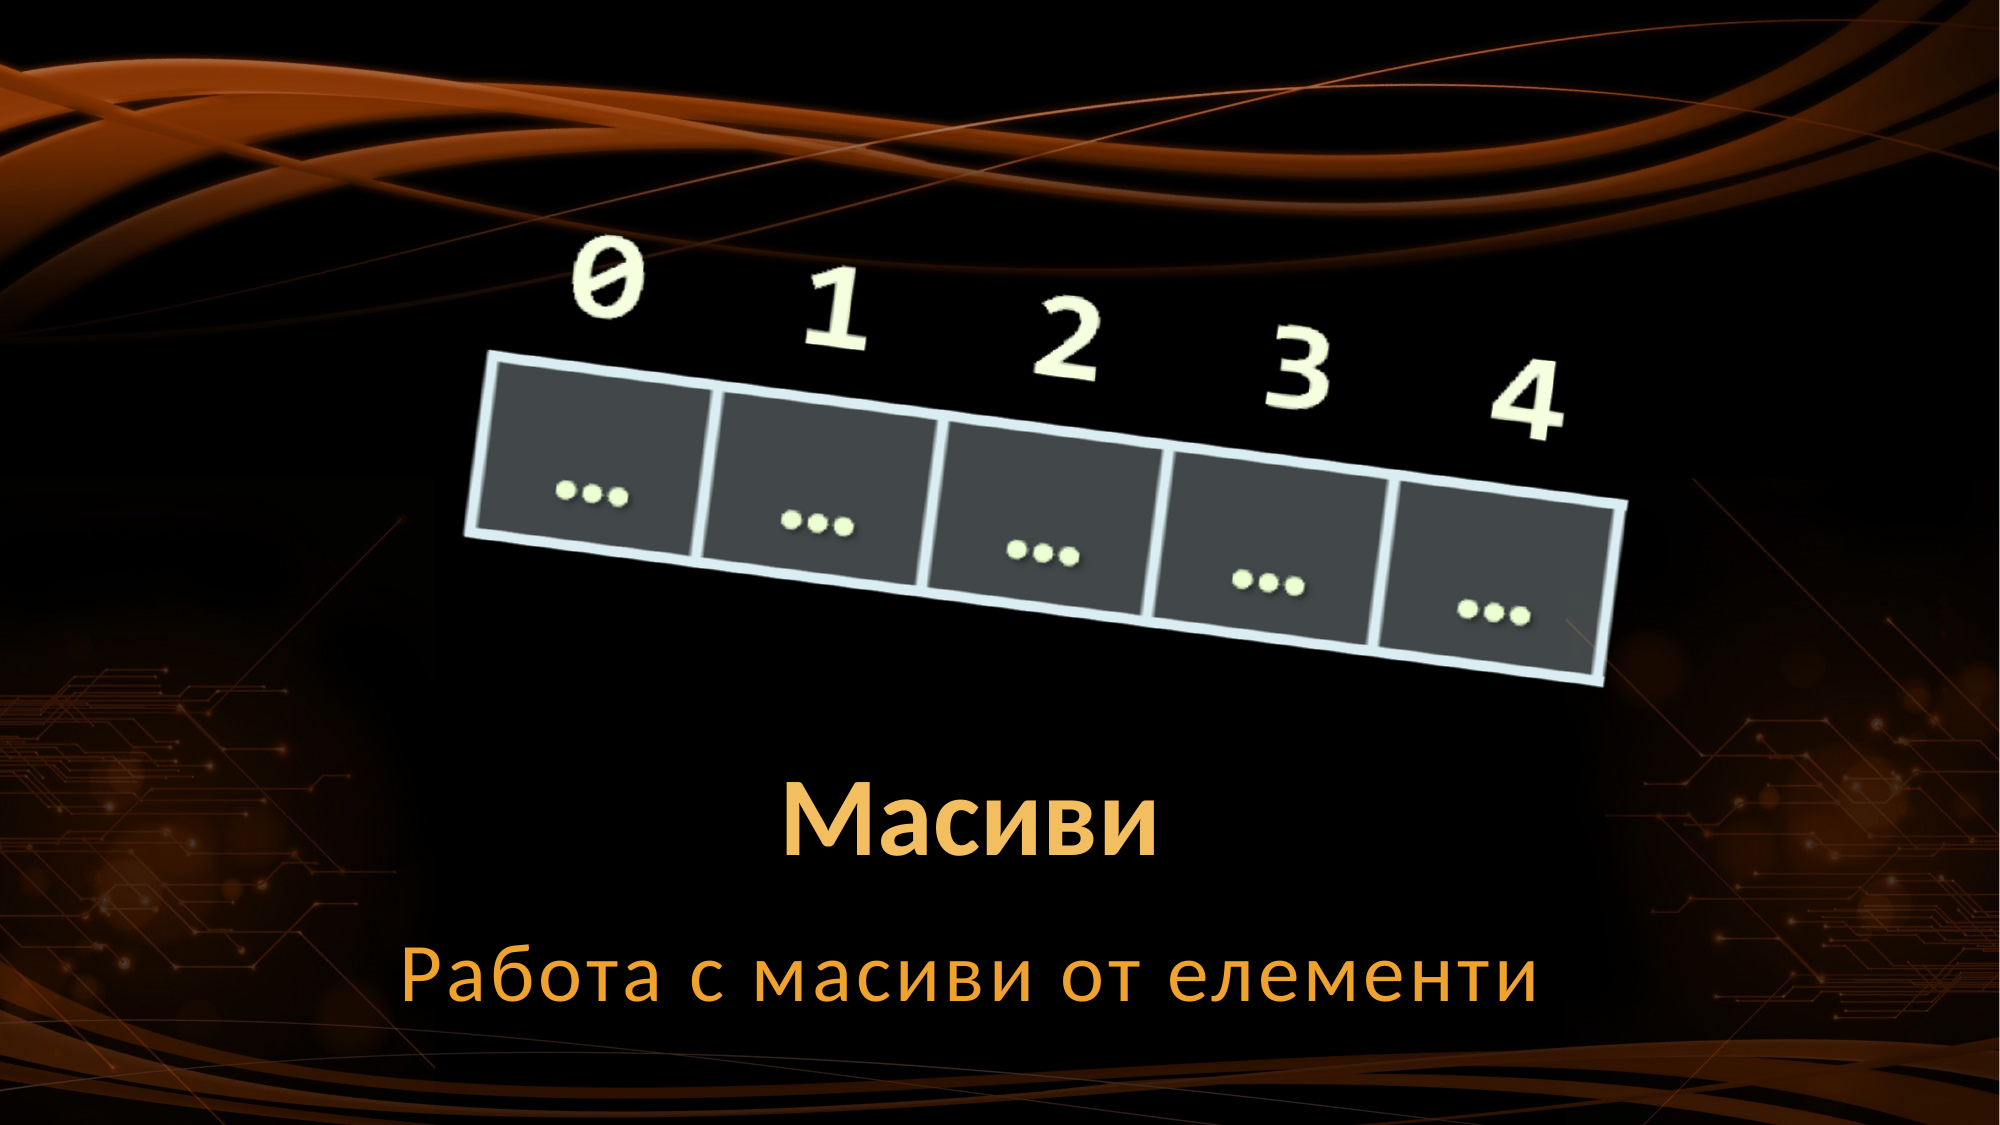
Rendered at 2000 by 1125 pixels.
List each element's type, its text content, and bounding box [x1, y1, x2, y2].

list Работа с масиви от елементи [237, 906, 1704, 1025]
title Масиви [237, 757, 1704, 885]
picture [0, 0, 2000, 1125]
